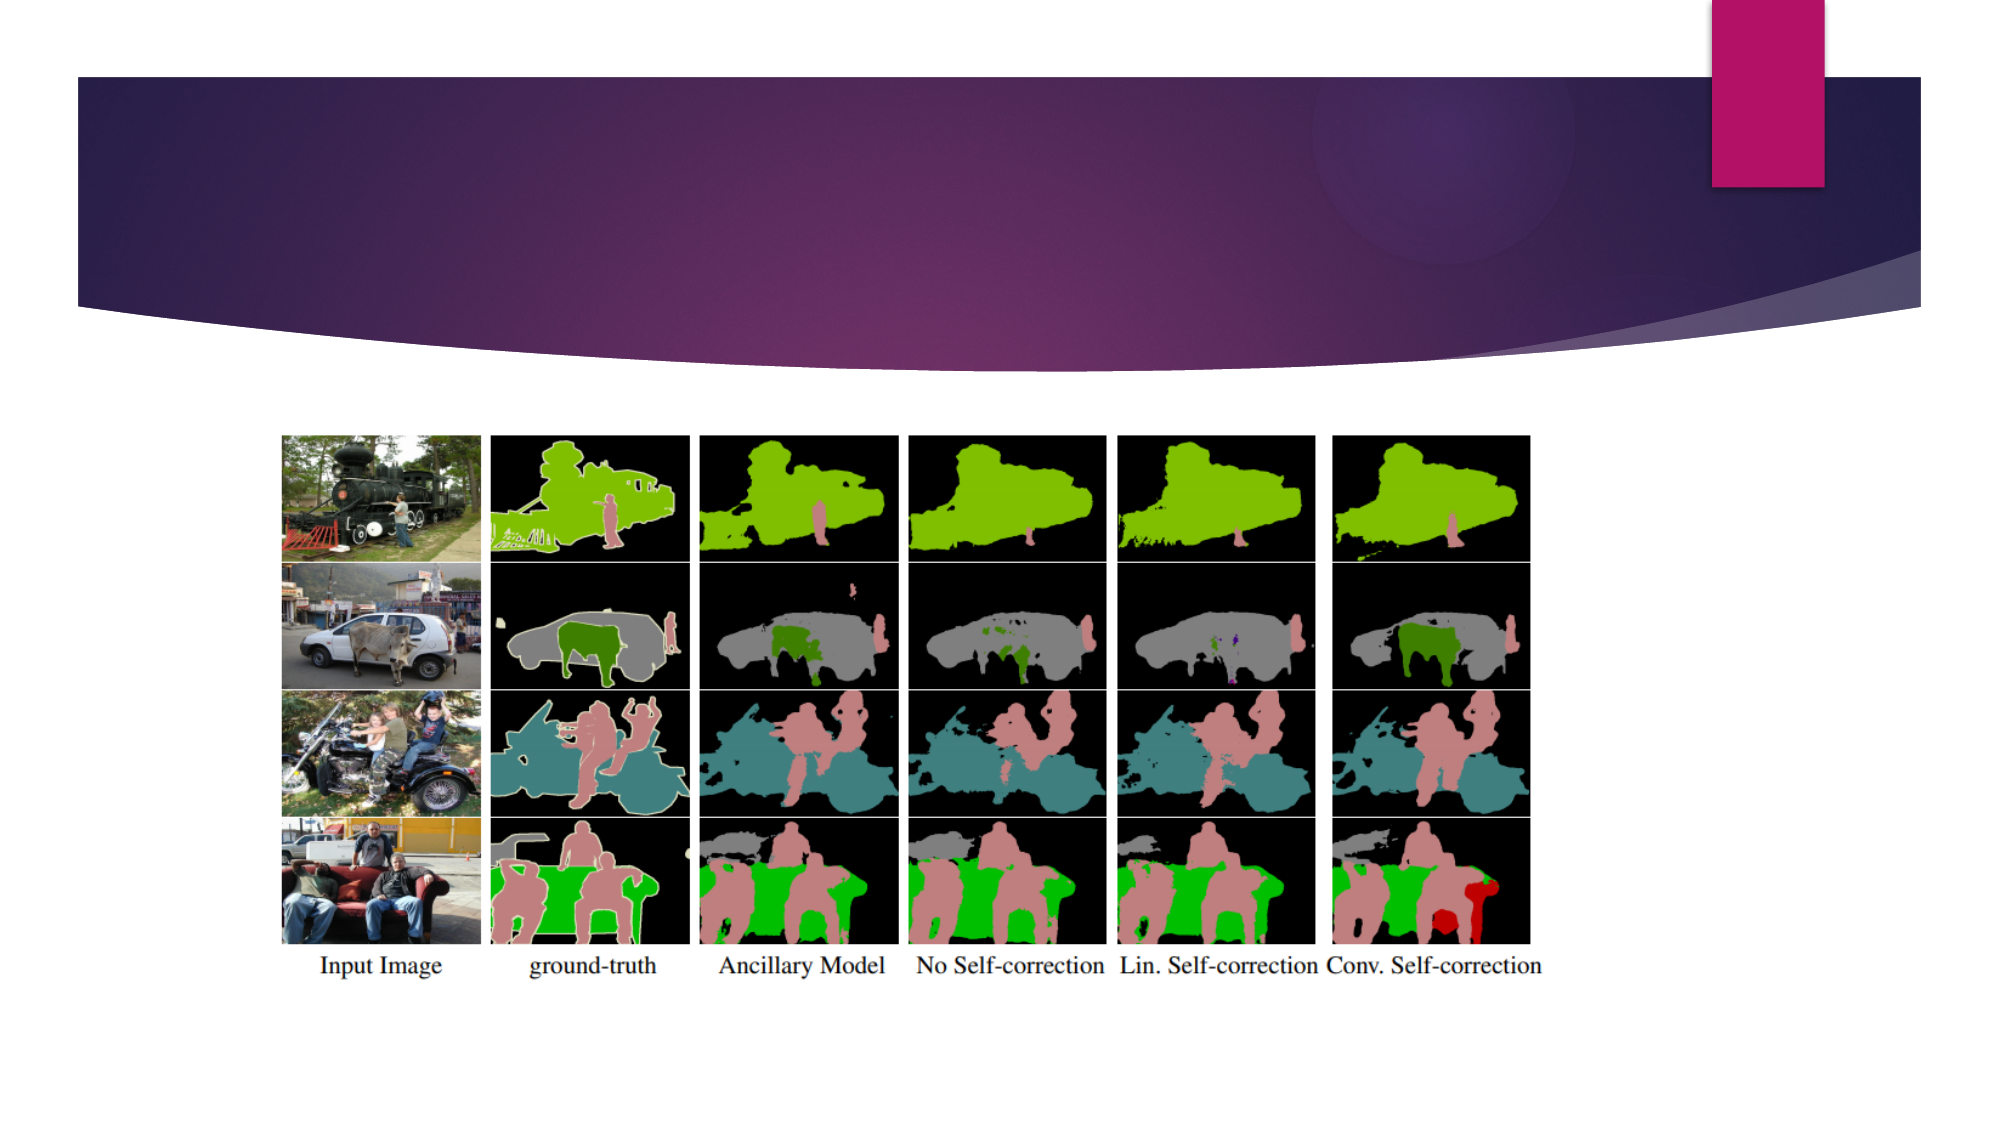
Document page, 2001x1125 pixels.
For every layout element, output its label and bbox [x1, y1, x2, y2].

list [271, 426, 1556, 988]
